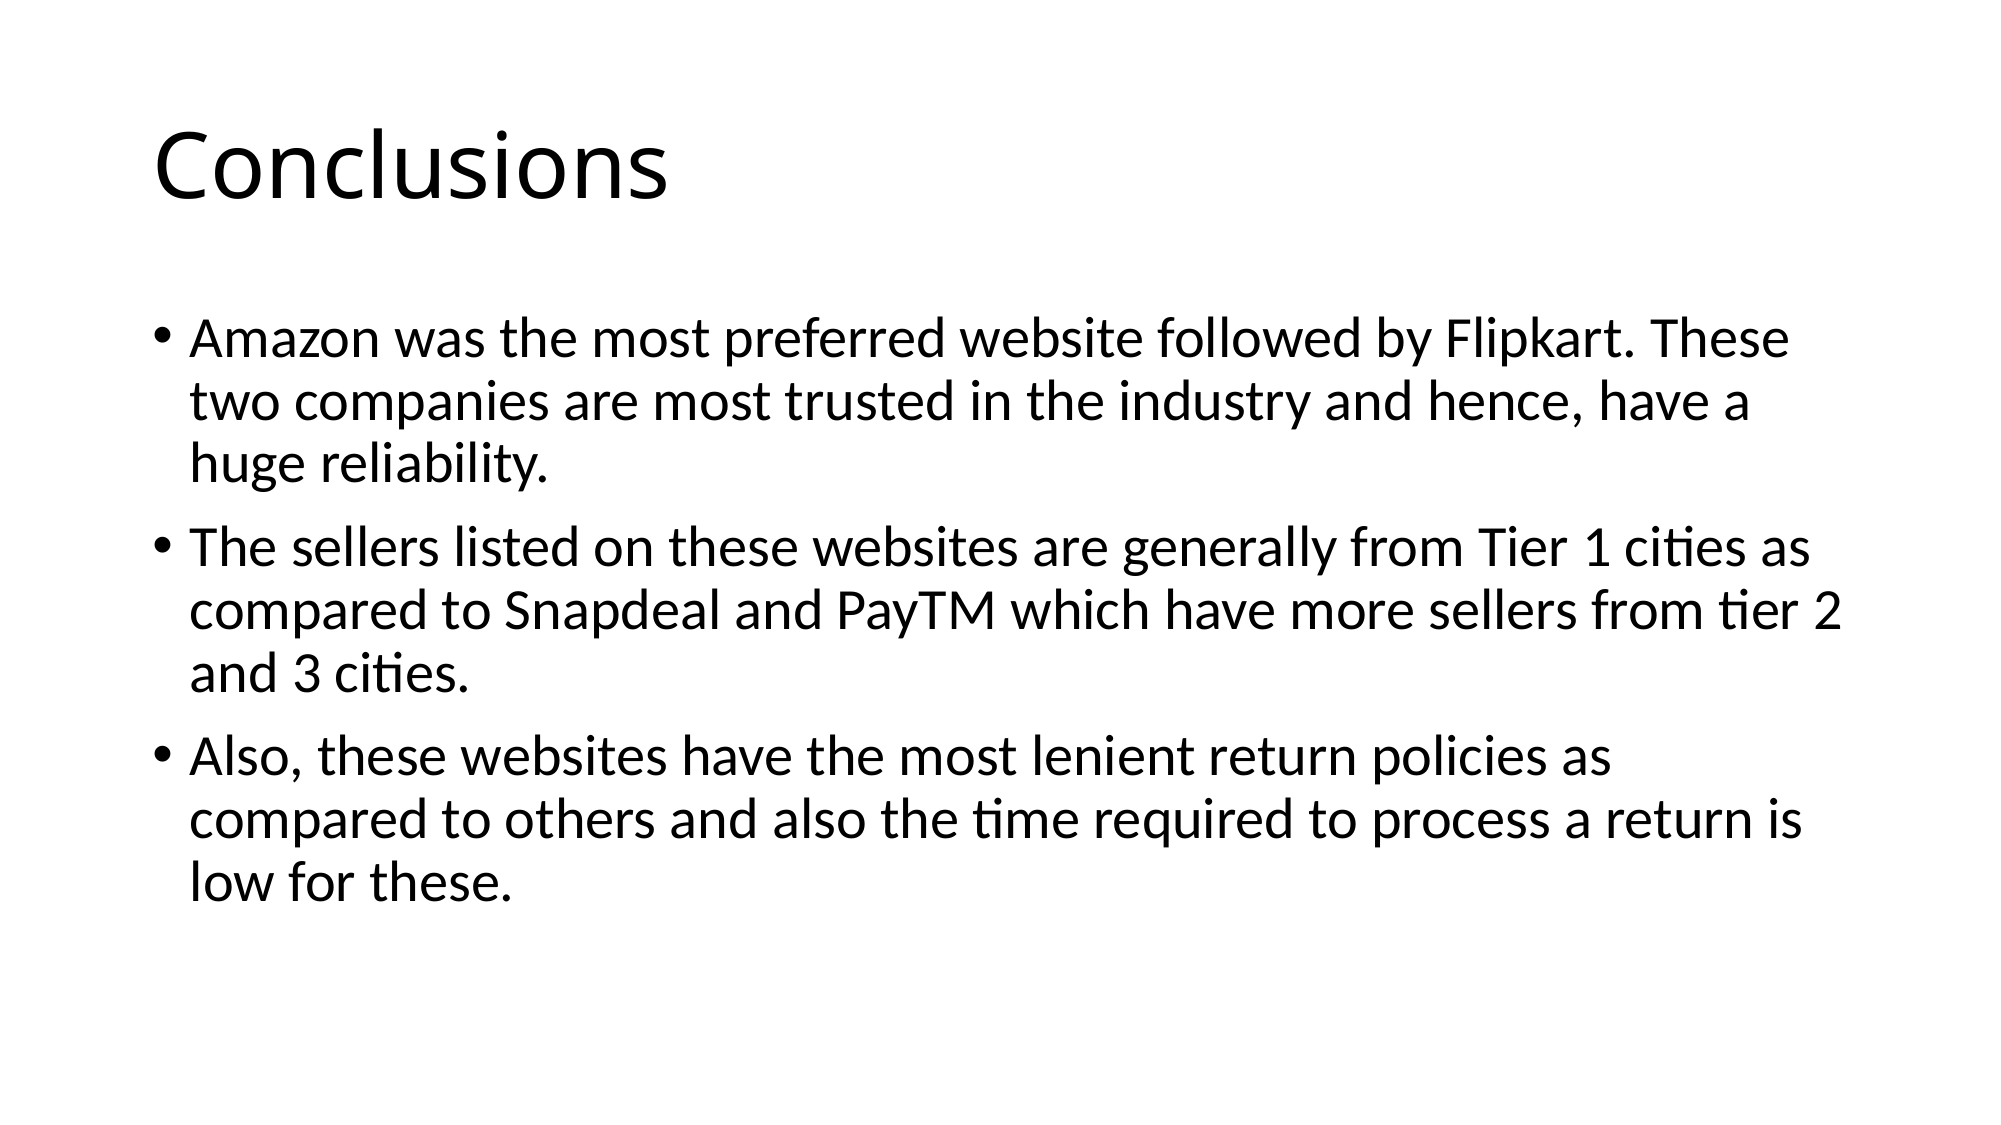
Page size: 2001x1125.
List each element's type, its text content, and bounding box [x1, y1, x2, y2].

list Amazon was the most preferred website followed by Flipkart. These two companies are most trusted in the industry and hence, have a huge reliability. The sellers listed on these websites are generally from Tier 1 cities as compared to Snapdeal and PayTM which have more sellers from tier 2 and 3 cities. Also, these websites have the most lenient return policies as compared to others and also the time required to process a return is low for these. [137, 299, 1863, 1014]
title Conclusions [137, 59, 1863, 278]
